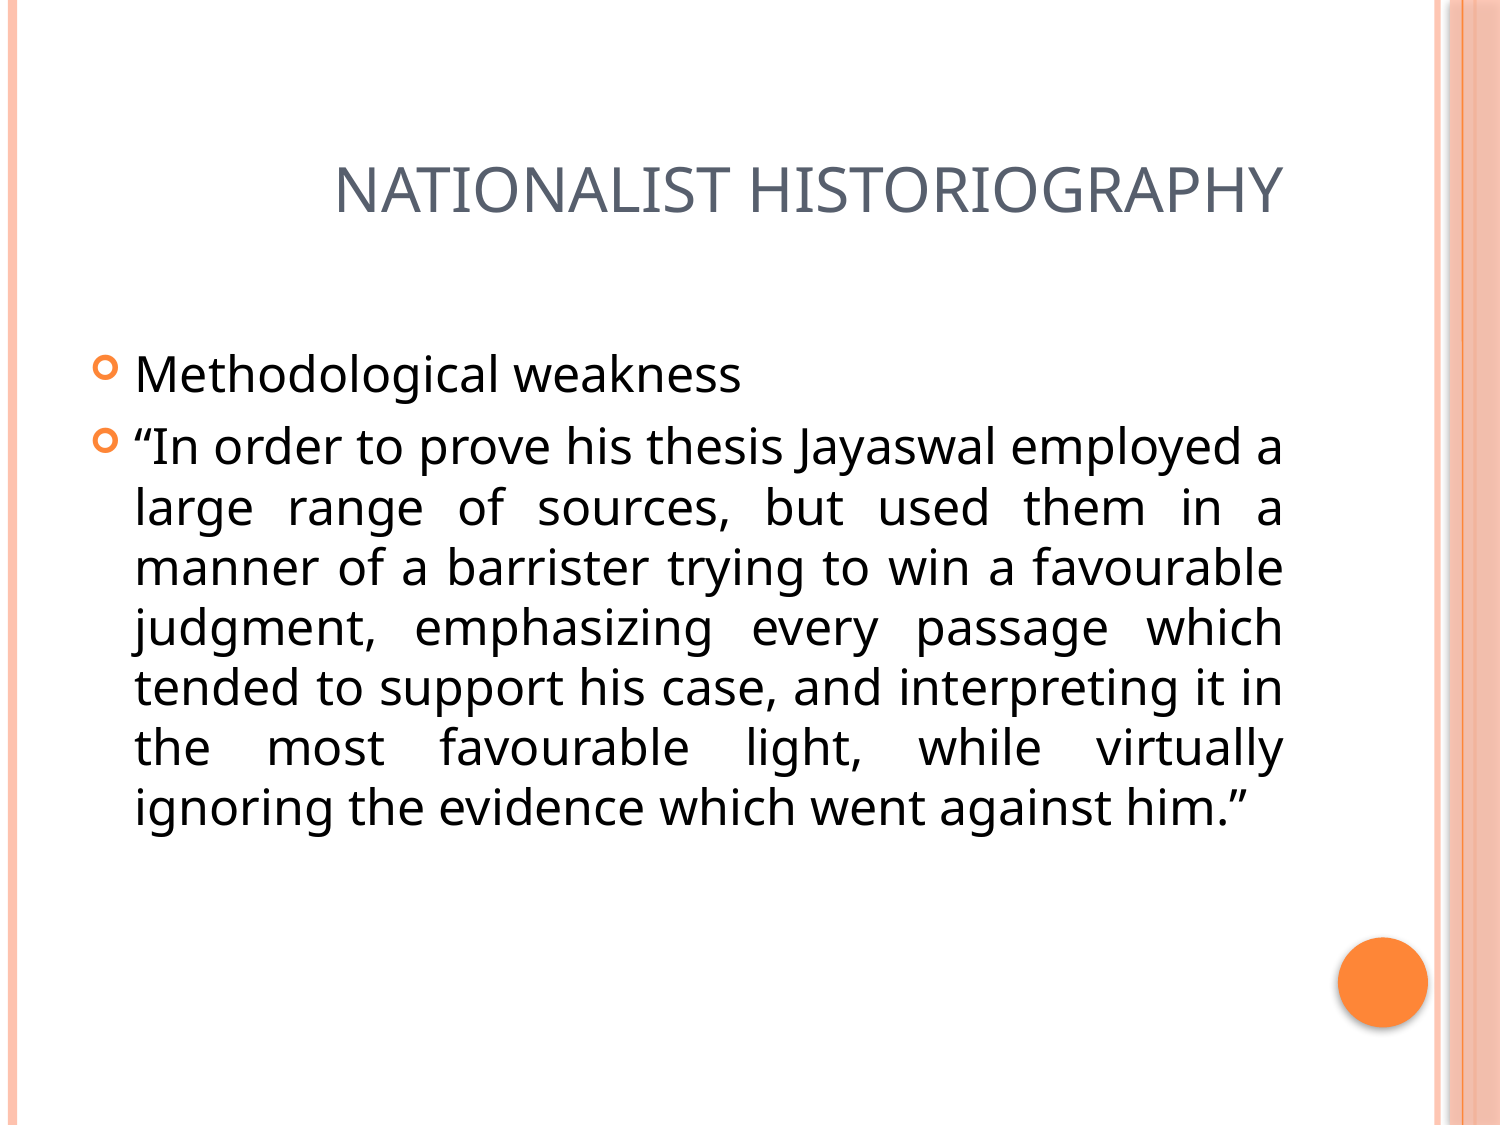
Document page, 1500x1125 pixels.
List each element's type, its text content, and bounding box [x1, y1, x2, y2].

title Nationalist Historiography [75, 45, 1300, 233]
list Methodological weakness “In order to prove his thesis Jayaswal employed a large range of sources, but used them in a manner of a barrister trying to win a favourable judgment, emphasizing every passage which tended to support his case, and interpreting it in the most favourable light, while virtually ignoring the evidence which went against him.” [75, 262, 1300, 1062]
